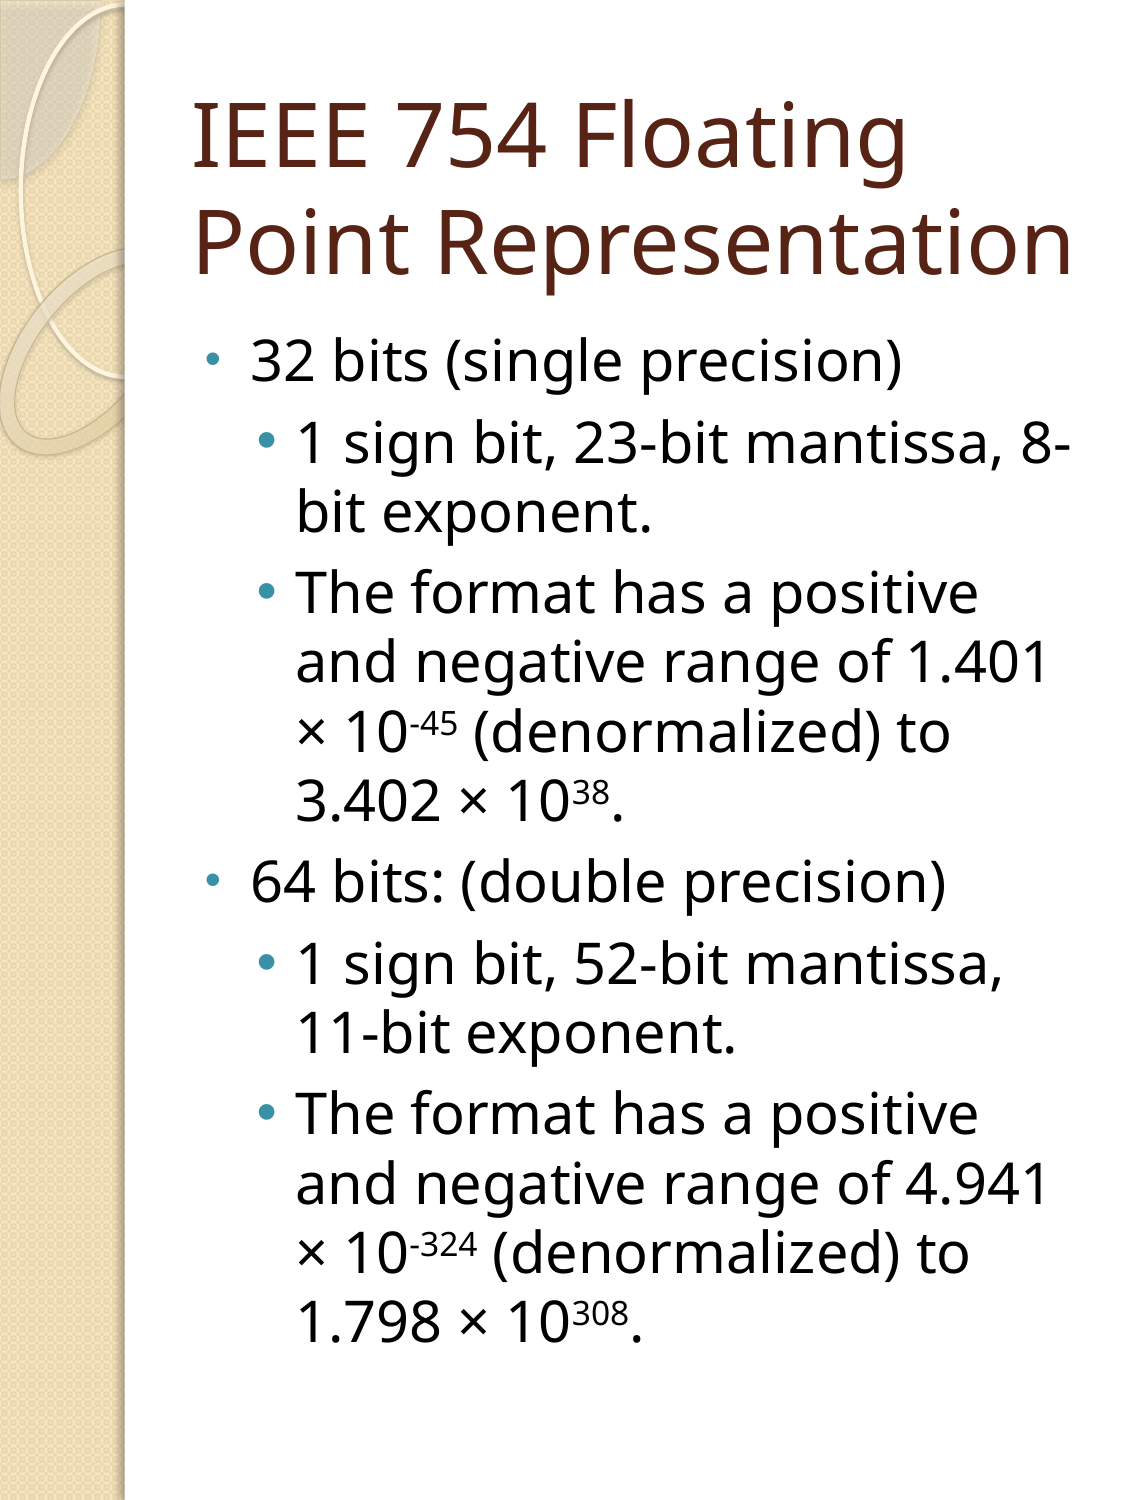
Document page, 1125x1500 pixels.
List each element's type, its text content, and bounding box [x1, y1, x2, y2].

title IEEE 754 Floating Point Representation [176, 60, 1100, 310]
list 32 bits (single precision) 1 sign bit, 23-bit mantissa, 8-bit exponent. The format has a positive and negative range of 1.401 × 10-45 (denormalized) to 3.402 × 1038. 64 bits: (double precision) 1 sign bit, 52-bit mantissa, 11-bit exponent. The format has a positive and negative range of 4.941 × 10-324 (denormalized) to 1.798 × 10308. [176, 316, 1100, 1367]
